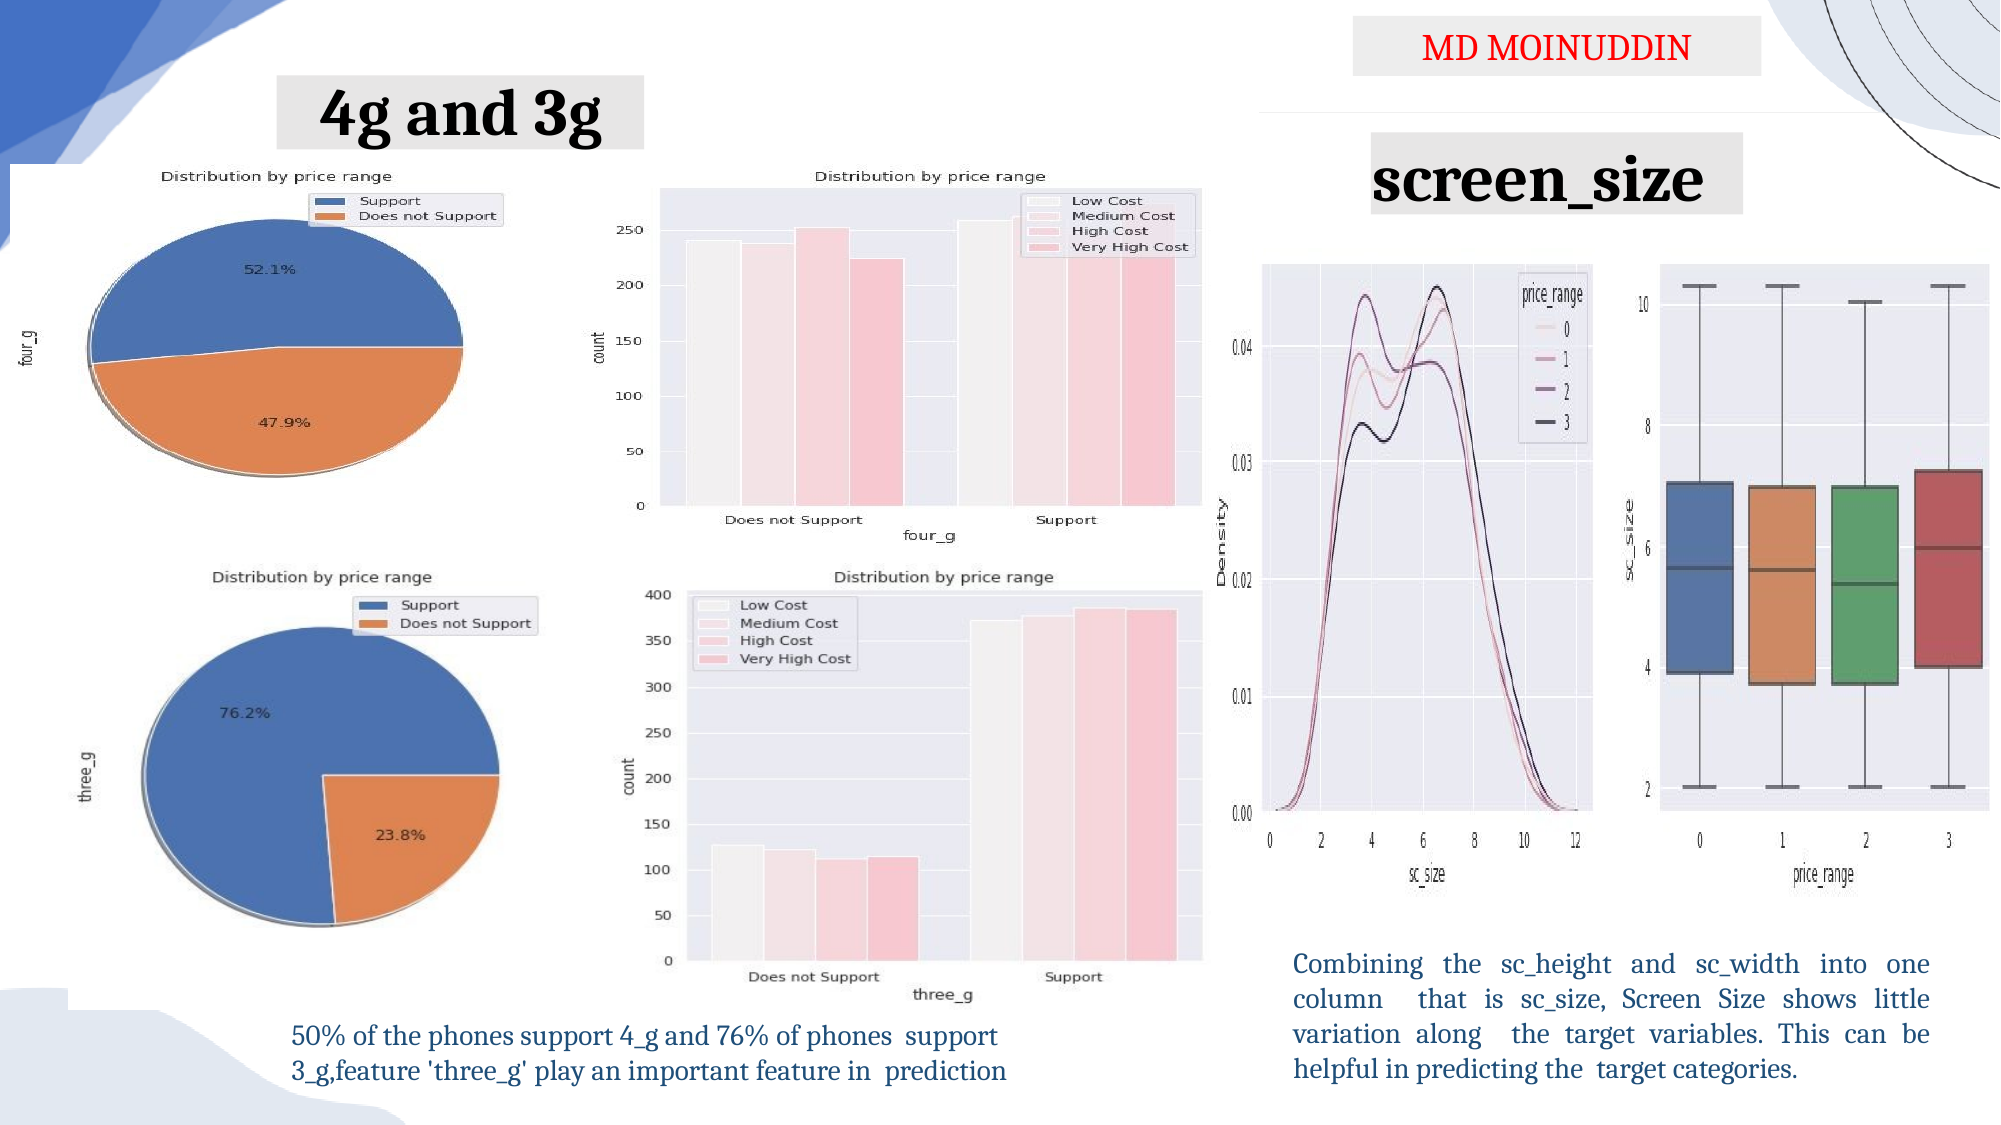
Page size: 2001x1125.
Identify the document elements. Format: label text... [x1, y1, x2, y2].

text_box screen_size [1370, 207, 1744, 215]
text_box Combining the sc_height and sc_width into one column that is sc_size, Screen Size shows little variation along the target variables. This can be helpful in predicting the target categories. [1291, 942, 1932, 1085]
text_box 4g and 3g [294, 75, 645, 150]
picture [0, 0, 1990, 1125]
text_box 50% of the phones support 4_g and 76% of phones support 3_g,feature 'three_g' play an important feature in prediction [412, 1017, 1128, 1086]
picture [1258, 0, 2000, 200]
